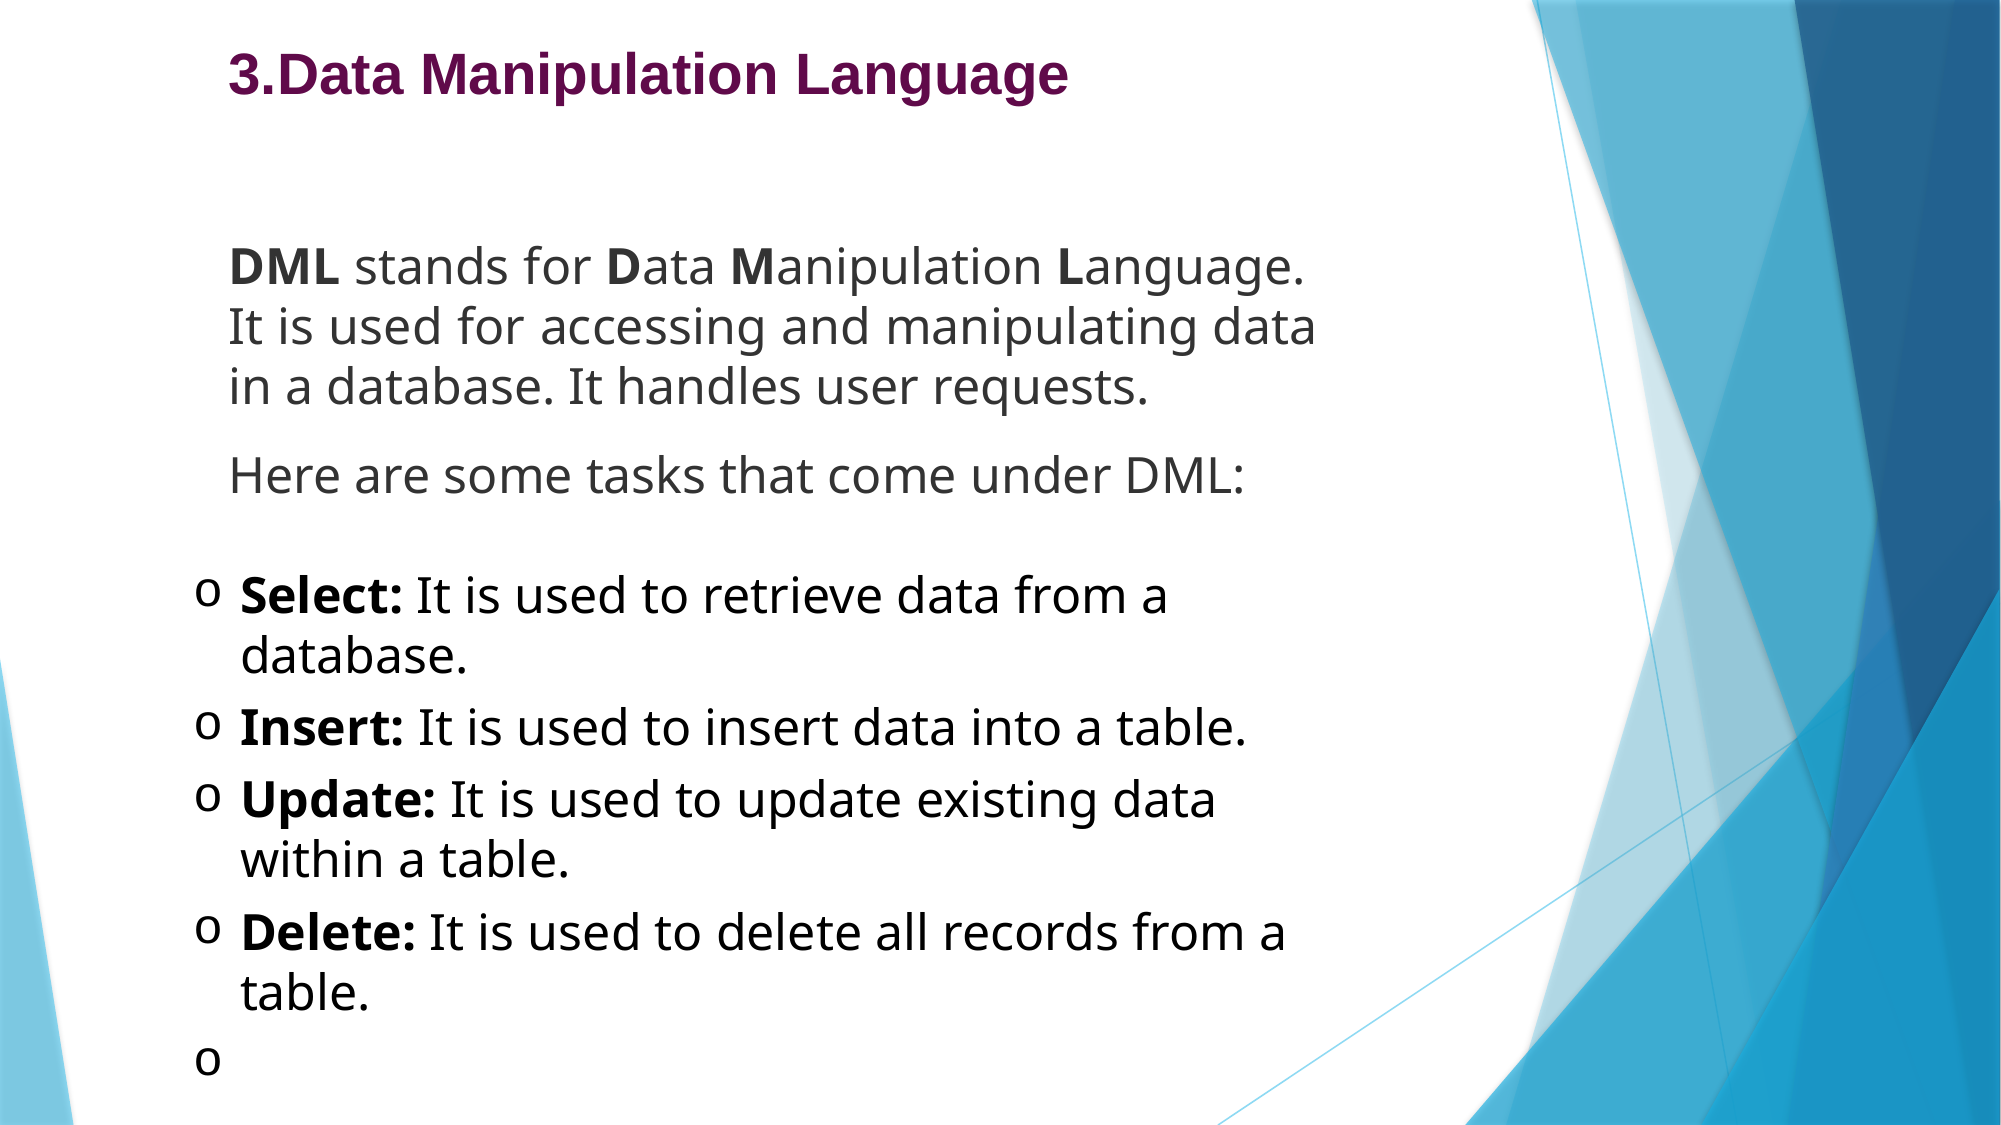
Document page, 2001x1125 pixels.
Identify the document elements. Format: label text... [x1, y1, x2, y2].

text_box 3.Data Manipulation Language DML stands for Data Manipulation Language. It is used for accessing and manipulating data in a database. It handles user requests. Here are some tasks that come under DML: Select: It is used to retrieve data from a database. Insert: It is used to insert data into a table. Update: It is used to update existing data within a table. Delete: It is used to delete all records from a table. [103, 28, 1500, 1100]
